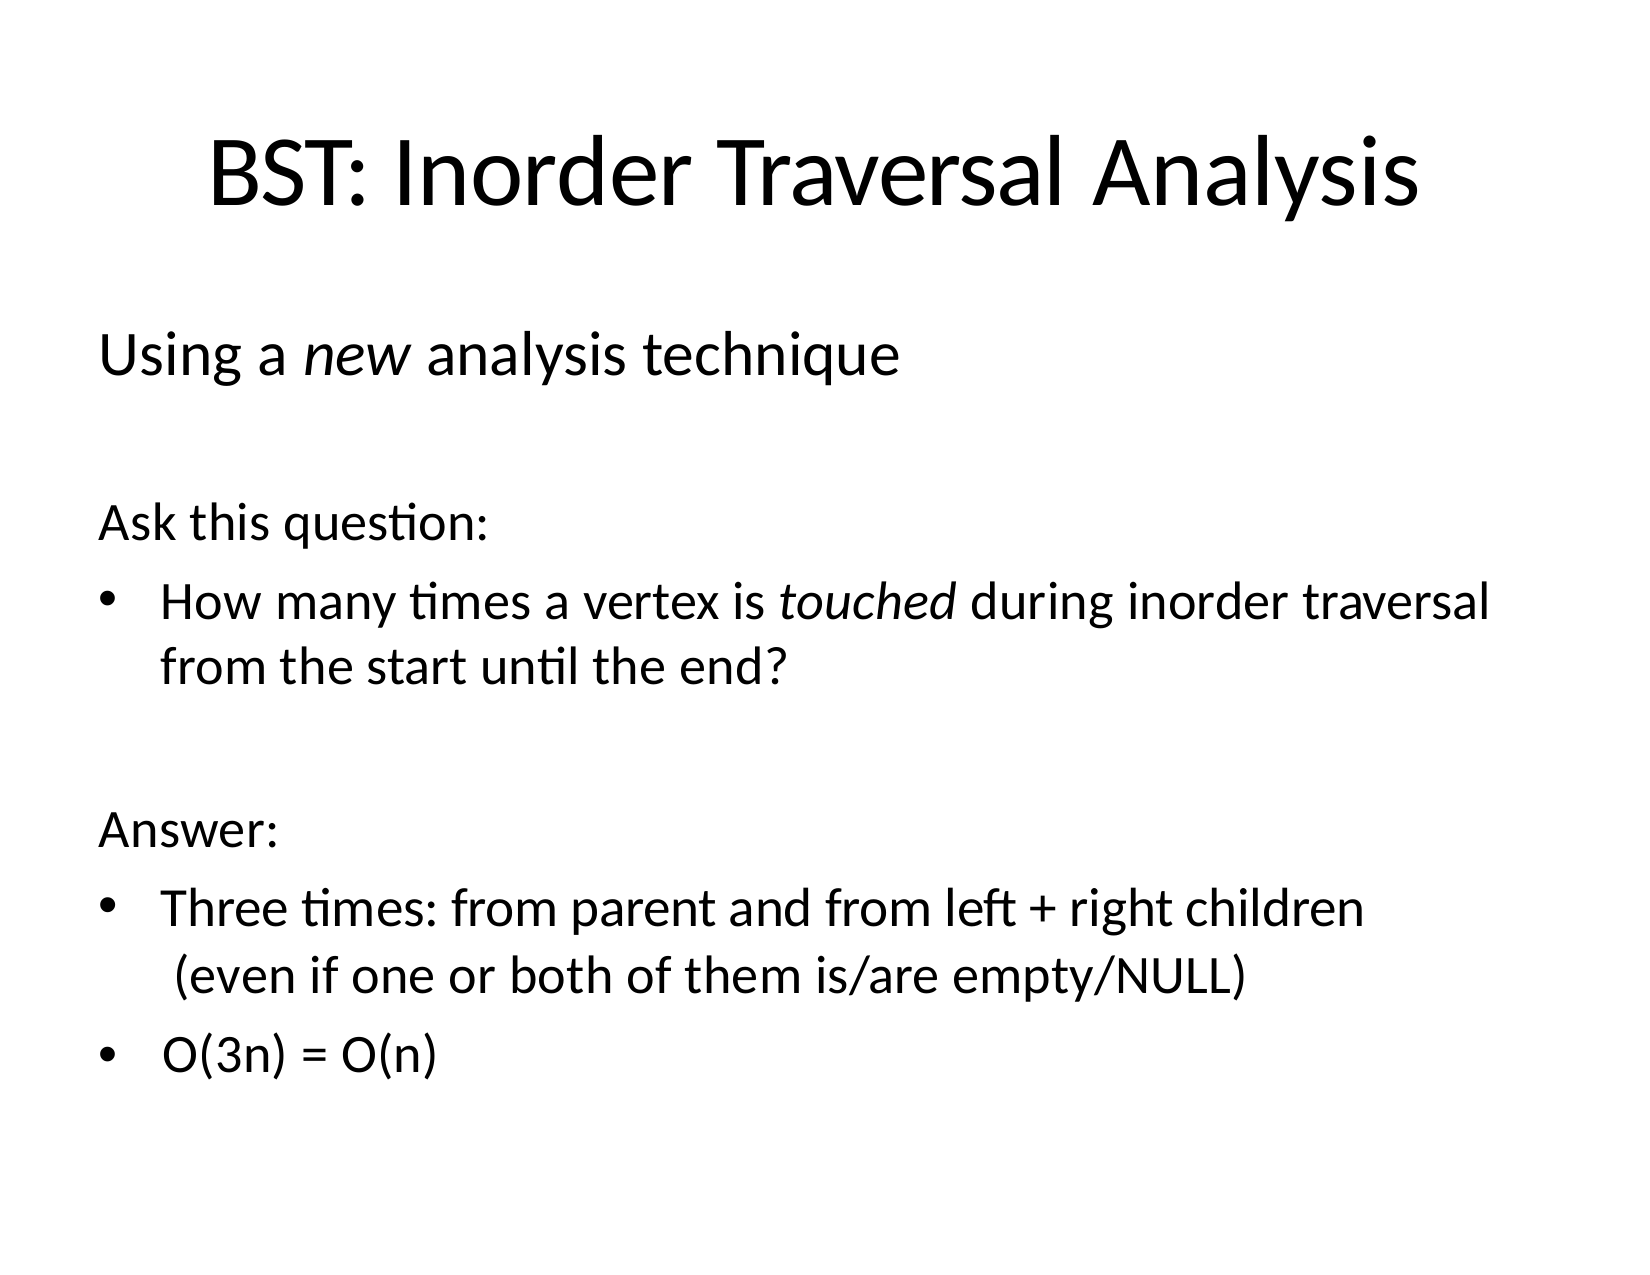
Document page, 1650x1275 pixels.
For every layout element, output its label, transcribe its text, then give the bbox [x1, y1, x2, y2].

text_box Using a new analysis technique Ask this question: How many times a vertex is touched during inorder traversal from the start until the end? Answer: Three times: from parent and from left + right children (even if one or both of them is/are empty/NULL) • O(3n) = O(n) [96, 312, 1505, 1084]
title BST: Inorder Traversal Analysis [97, 49, 1553, 318]
